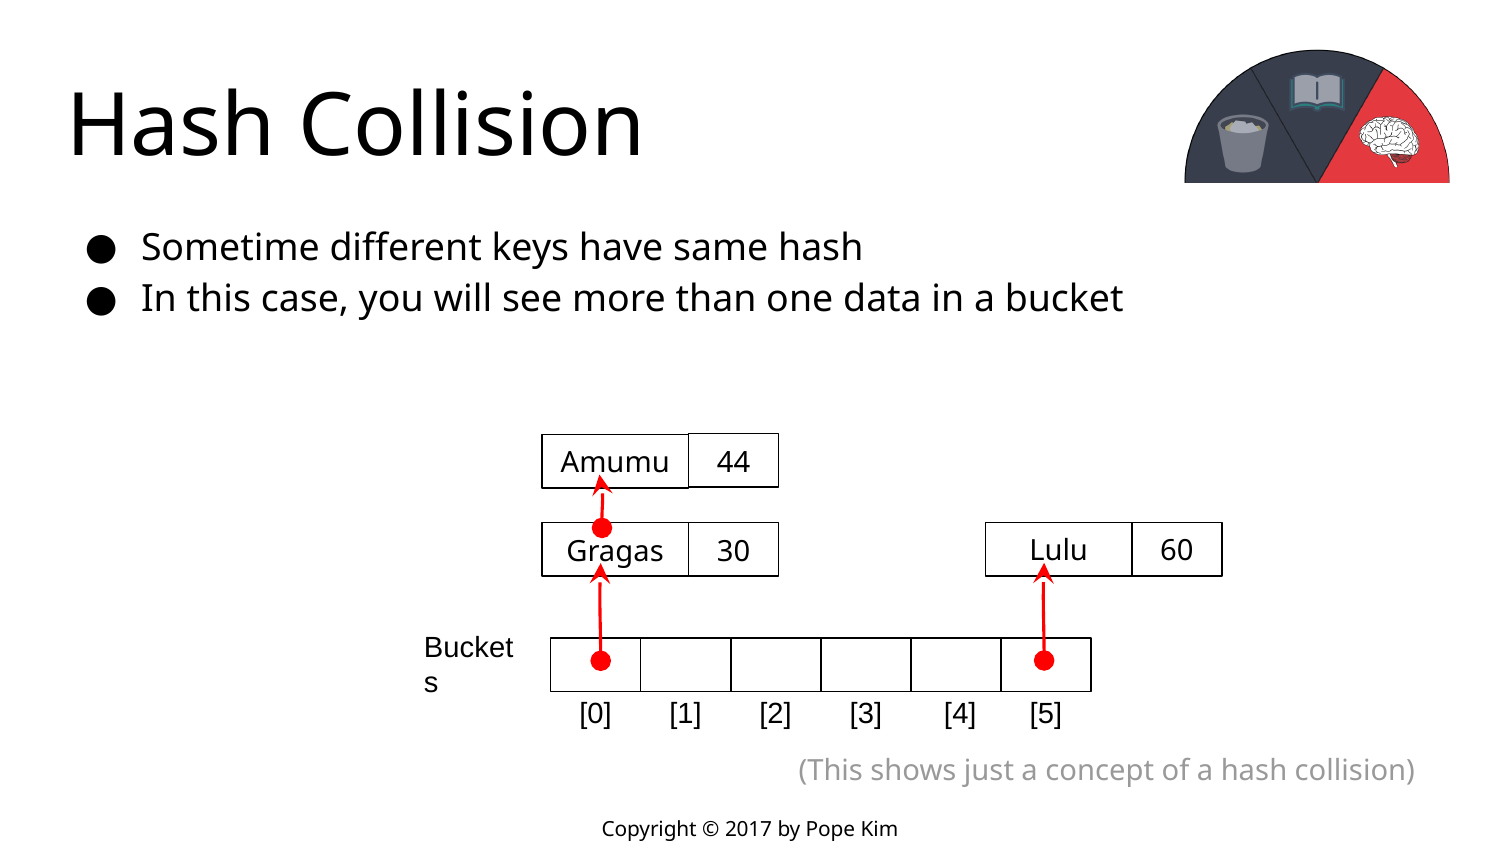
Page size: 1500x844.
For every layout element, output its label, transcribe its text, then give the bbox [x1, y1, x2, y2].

text_box [1033, 562, 1054, 636]
text_box [589, 563, 611, 636]
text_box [550, 637, 1092, 726]
text_box 60 [1131, 522, 1222, 576]
text_box (This shows just a concept of a hash collision) [783, 735, 1449, 788]
picture [1134, 0, 1500, 183]
text_box Lulu [985, 522, 1131, 576]
text_box [591, 474, 613, 539]
list Sometime different keys have same hash In this case, you will see more than one data in a bucket [51, 200, 1449, 338]
text_box Buckets [408, 619, 543, 708]
text_box 44 [688, 433, 779, 488]
text_box Amumu [541, 434, 688, 488]
text_box 30 [688, 522, 779, 577]
title Hash Collision [51, 51, 1449, 189]
text_box Gragas [541, 522, 688, 577]
